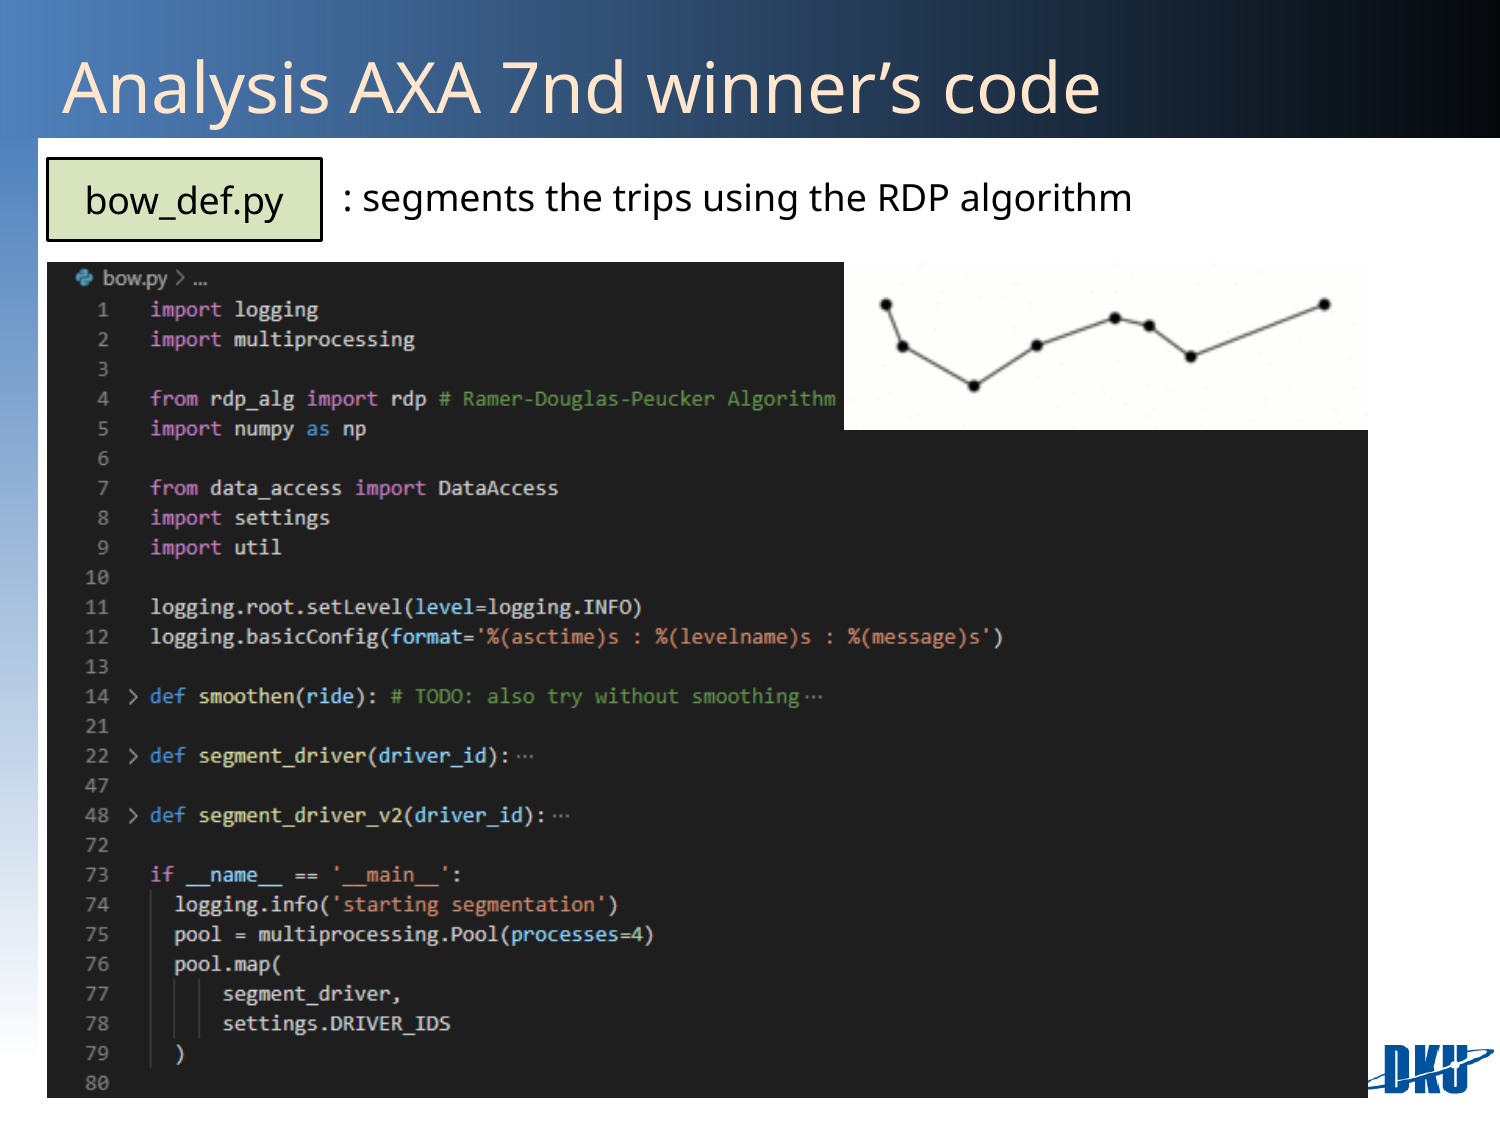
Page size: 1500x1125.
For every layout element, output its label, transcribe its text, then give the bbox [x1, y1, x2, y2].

title Analysis AXA 7nd winner’s code [47, 23, 1454, 136]
text_box : segments the trips using the RDP algorithm [327, 166, 1149, 226]
picture [47, 262, 1500, 1102]
text_box bow_def.py [47, 158, 322, 241]
